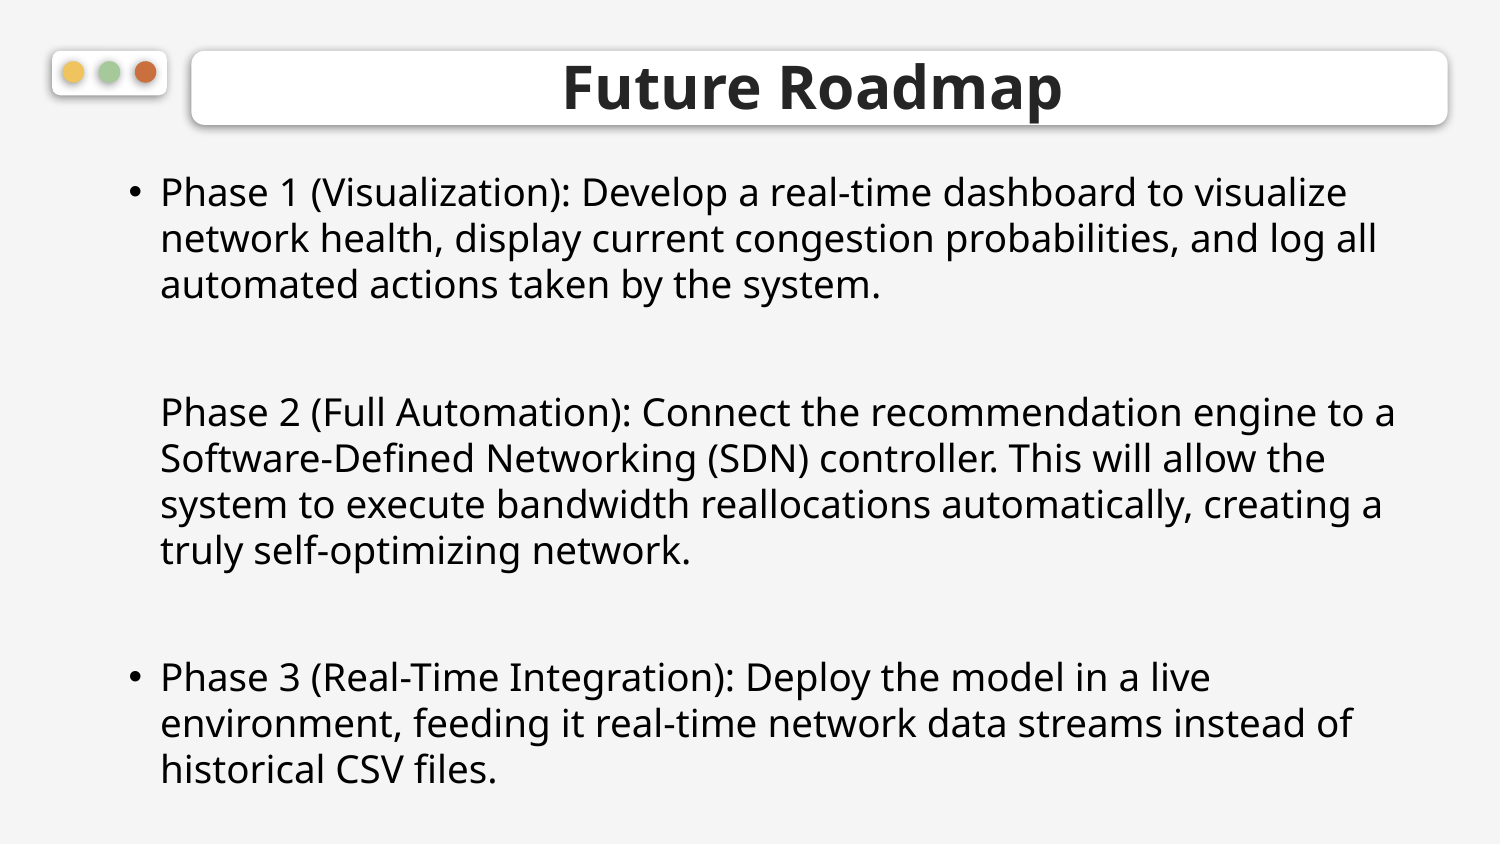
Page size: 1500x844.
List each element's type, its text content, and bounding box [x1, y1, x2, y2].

title Future Roadmap [212, 34, 1414, 153]
subtitle Phase 1 (Visualization): Develop a real-time dashboard to visualize network health, display current congestion probabilities, and log all automated actions taken by the system. Phase 2 (Full Automation): Connect the recommendation engine to a Software-Defined Networking (SDN) controller. This will allow the system to execute bandwidth reallocations automatically, creating a truly self-optimizing network. Phase 3 (Real-Time Integration): Deploy the model in a live environment, feeding it real-time network data streams instead of historical CSV files. [113, 153, 1456, 810]
